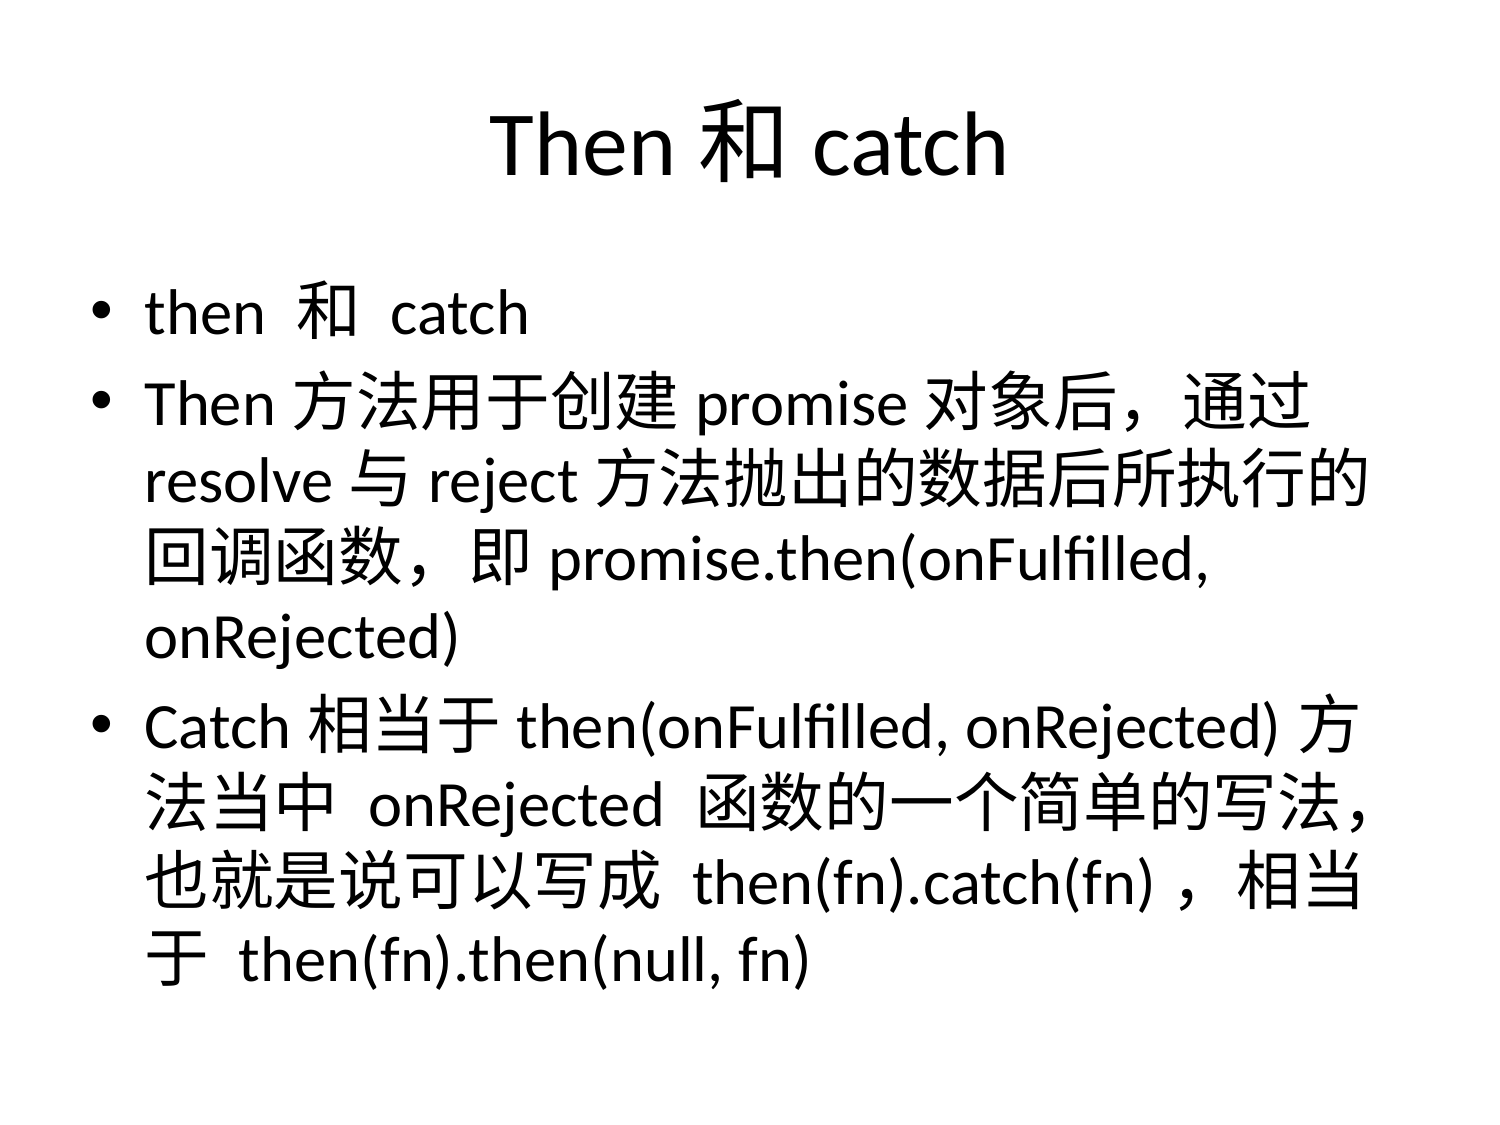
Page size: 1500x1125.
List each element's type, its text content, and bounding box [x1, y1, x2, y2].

list then 和 catch Then方法用于创建promise对象后，通过resolve与reject方法抛出的数据后所执行的回调函数，即promise.then(onFulfilled, onRejected) Catch相当于then(onFulfilled, onRejected)方法当中 onRejected 函数的一个简单的写法，也就是说可以写成 then(fn).catch(fn)，相当于 then(fn).then(null, fn) [75, 262, 1425, 1005]
title Then和catch [75, 45, 1425, 233]
